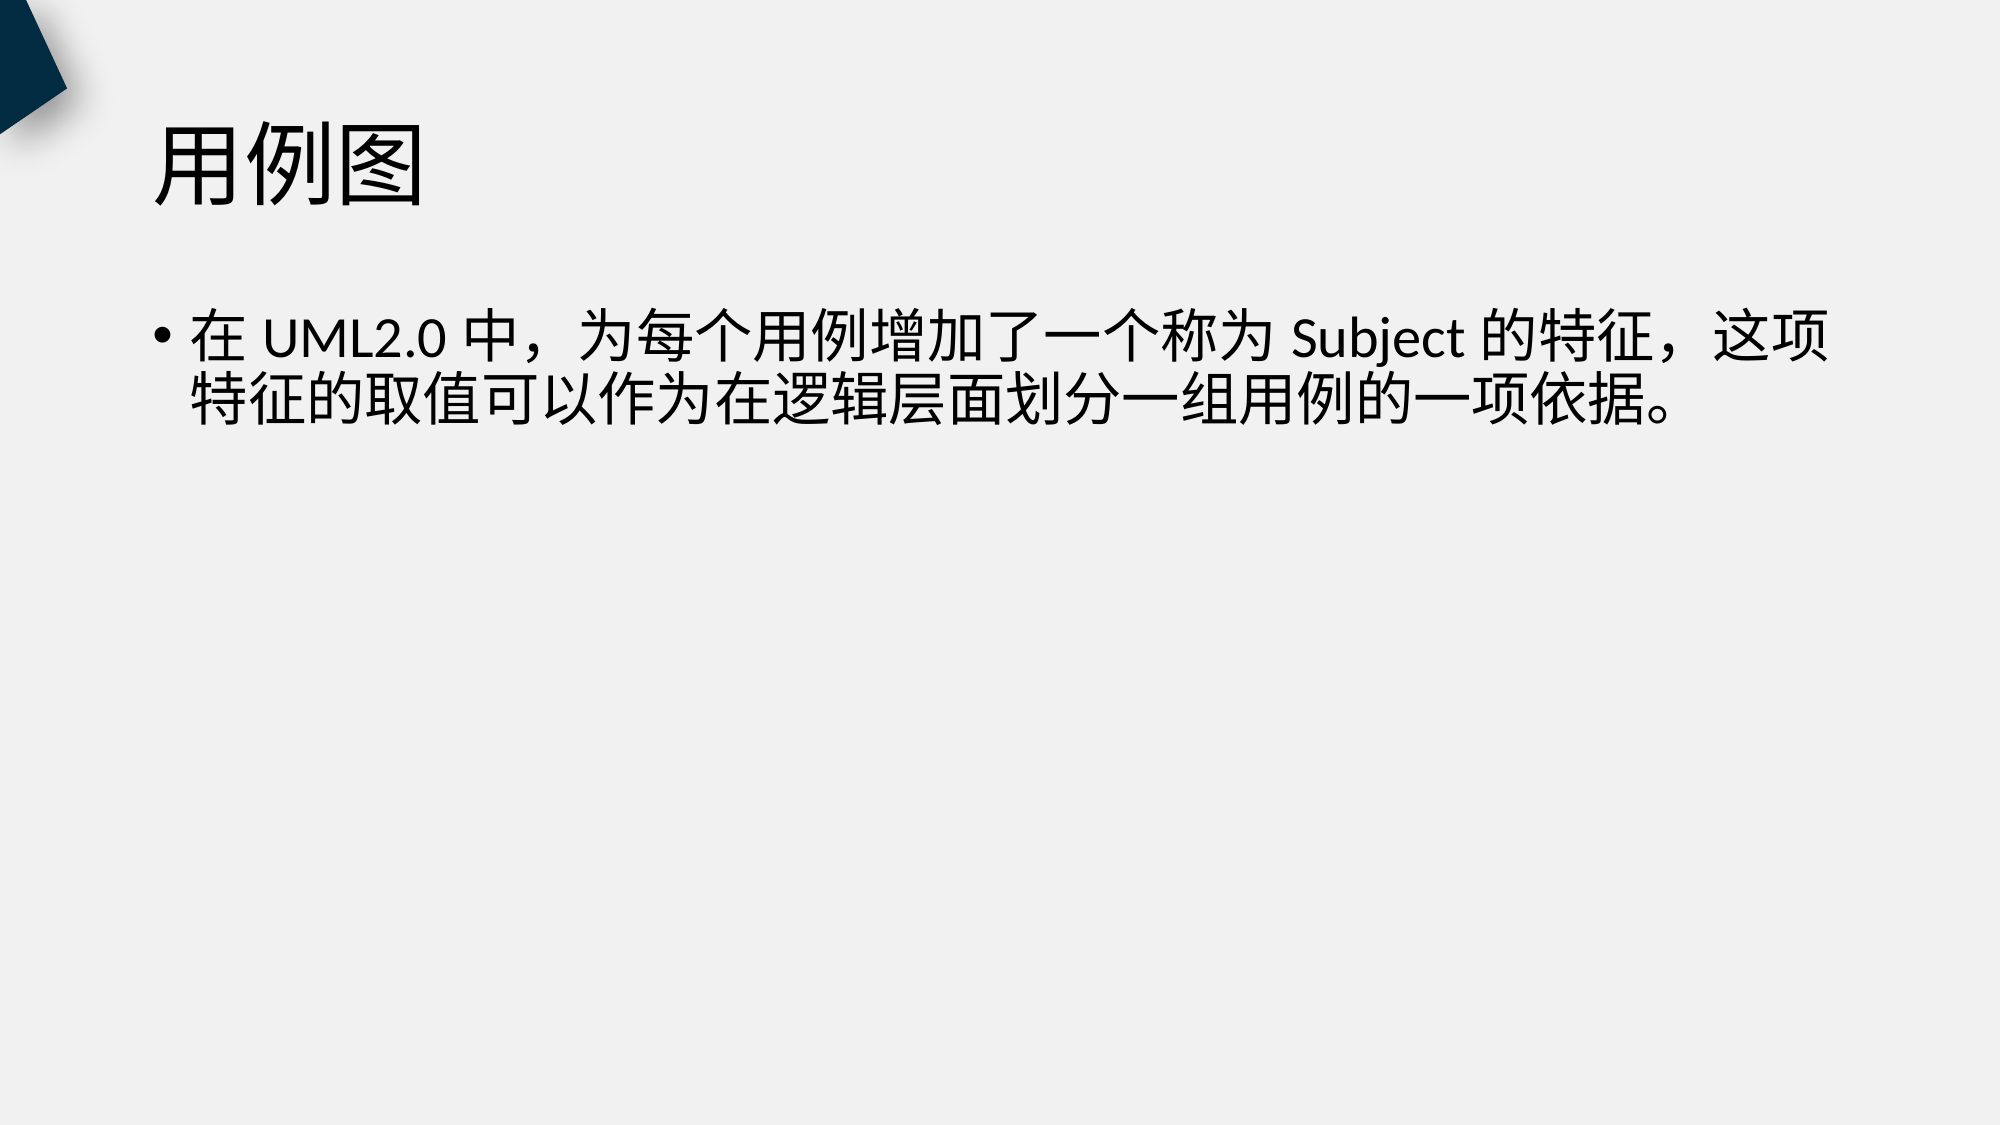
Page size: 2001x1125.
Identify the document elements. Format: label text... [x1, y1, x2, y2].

title 用例图 [137, 59, 1863, 278]
list 在UML2.0中，为每个用例增加了一个称为Subject的特征，这项特征的取值可以作为在逻辑层面划分一组用例的一项依据。 [137, 299, 1863, 1014]
text_box [0, 0, 68, 135]
